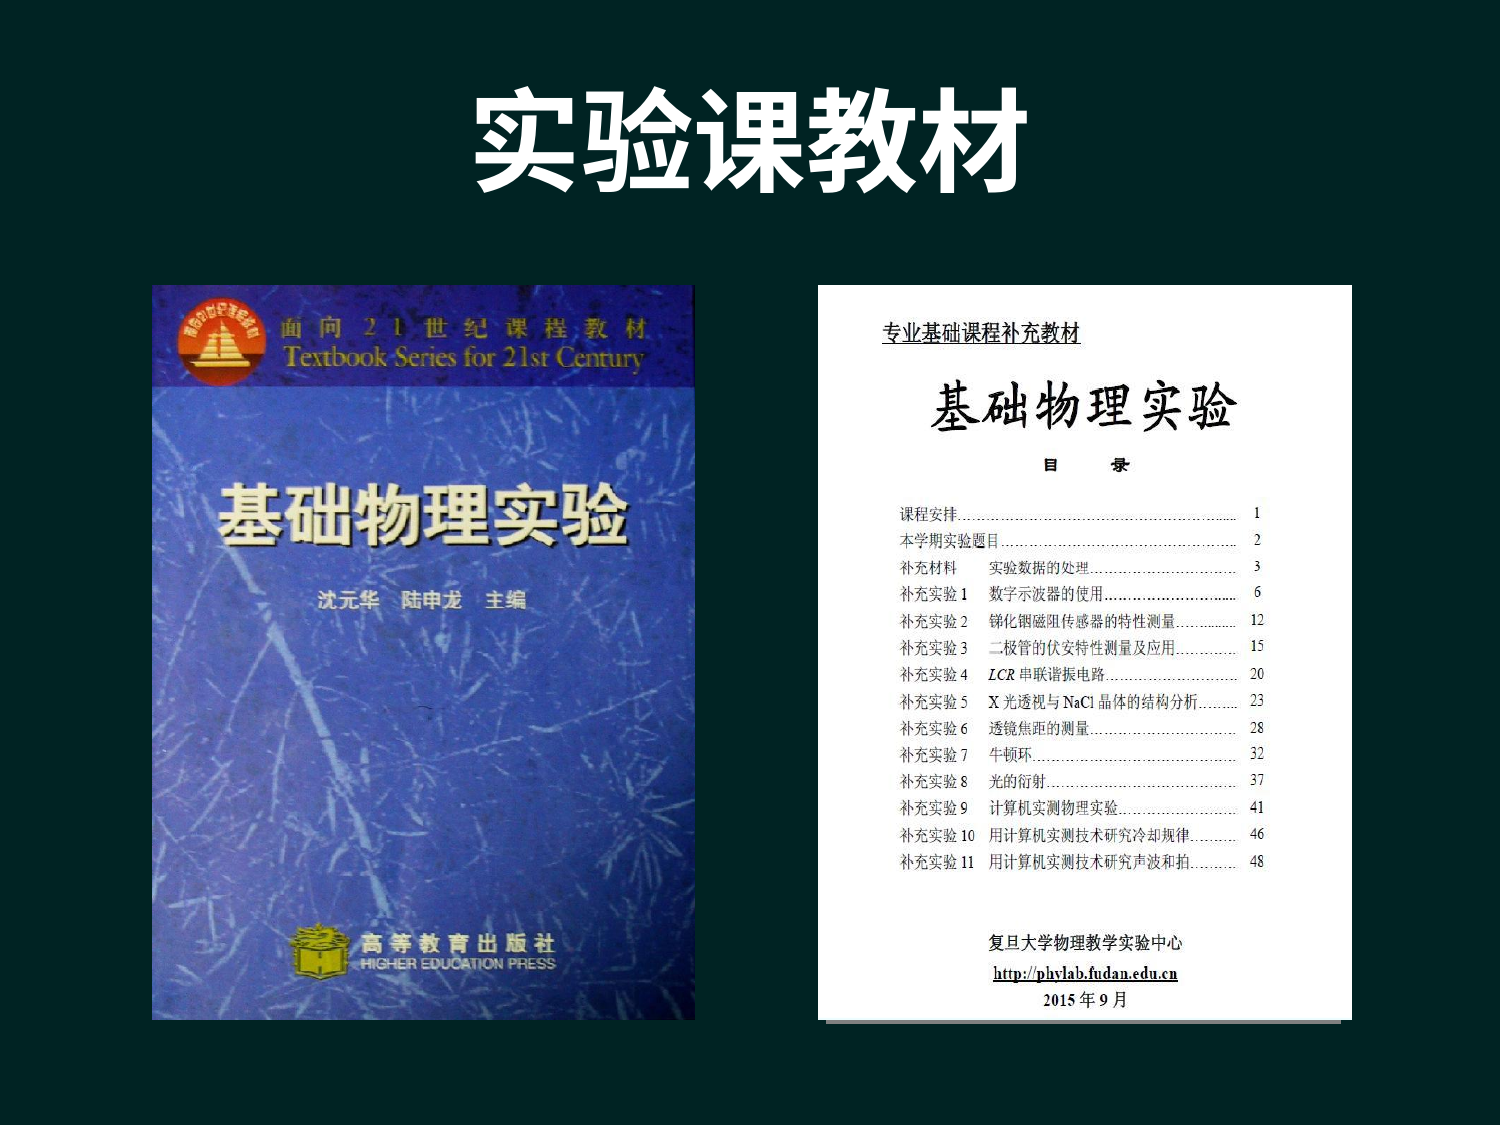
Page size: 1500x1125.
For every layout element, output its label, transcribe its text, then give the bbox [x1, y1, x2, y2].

title 实验课教材 [74, 44, 1426, 233]
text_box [152, 285, 816, 1020]
picture [818, 285, 1352, 1020]
